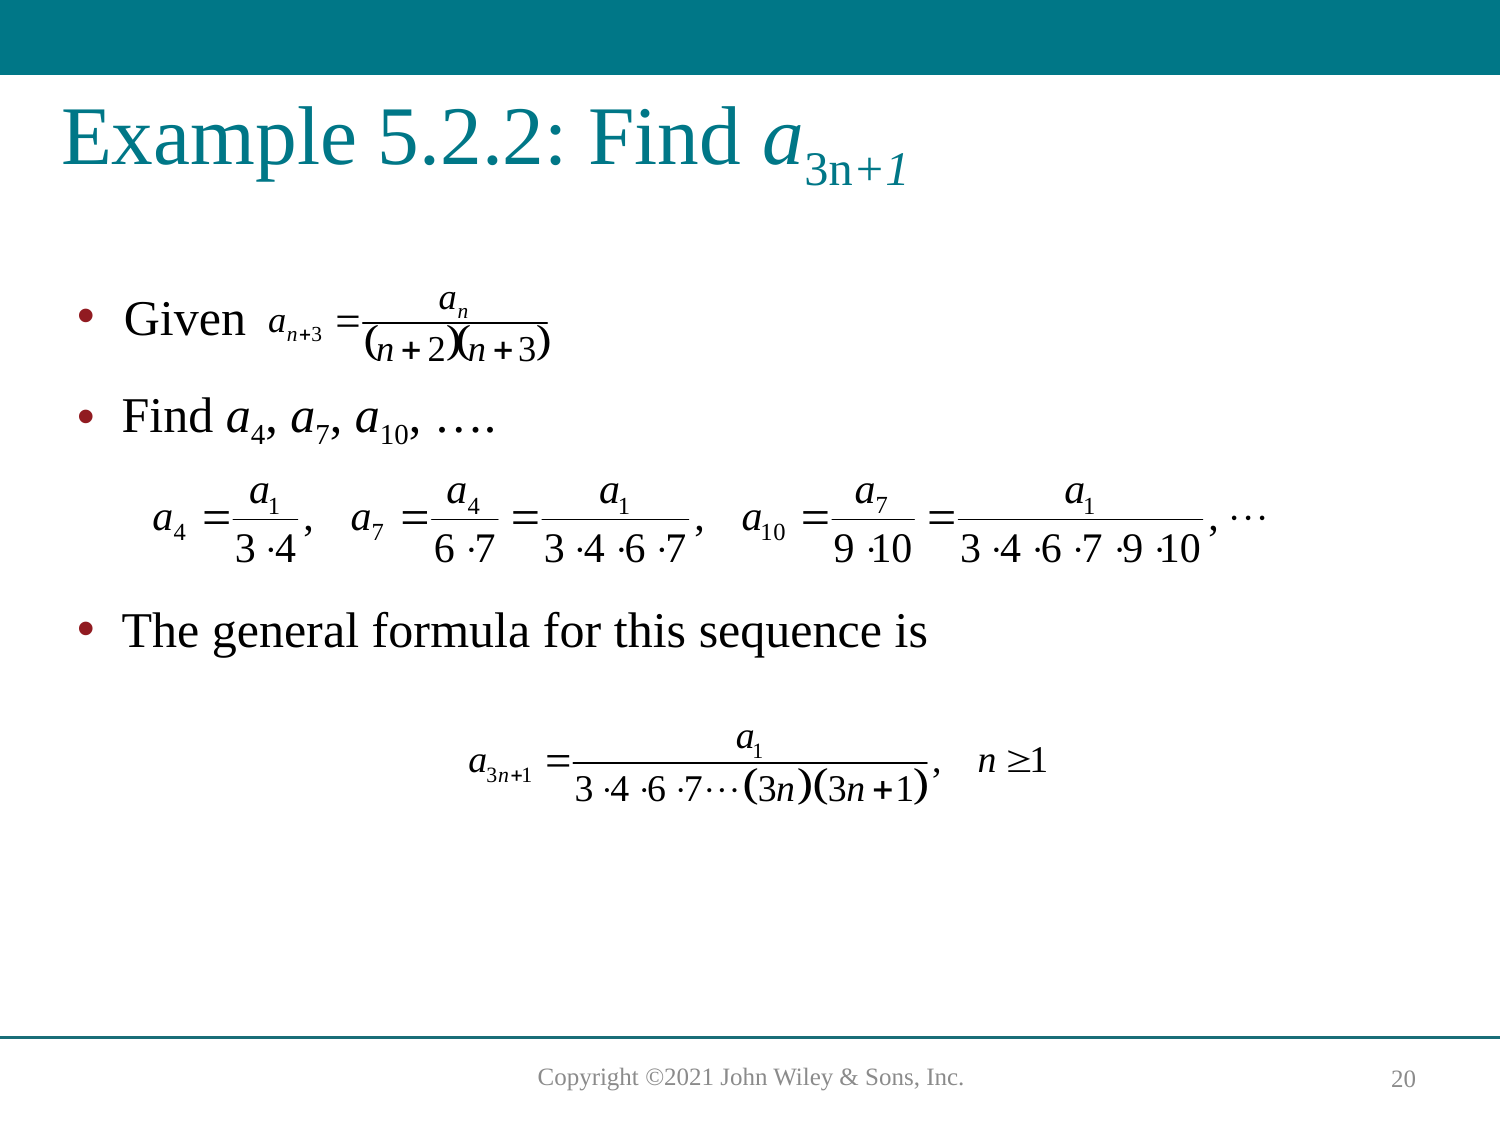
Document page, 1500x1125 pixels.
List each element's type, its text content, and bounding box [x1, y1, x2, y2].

list The general formula for this sequence is [62, 597, 1463, 669]
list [145, 463, 1329, 572]
title Example 5.2.2: Find a3n+1 [46, 75, 1447, 263]
picture [262, 274, 556, 375]
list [462, 712, 1051, 823]
list Find a4, a7, a10, …. [62, 375, 1430, 471]
list Given [62, 277, 262, 348]
